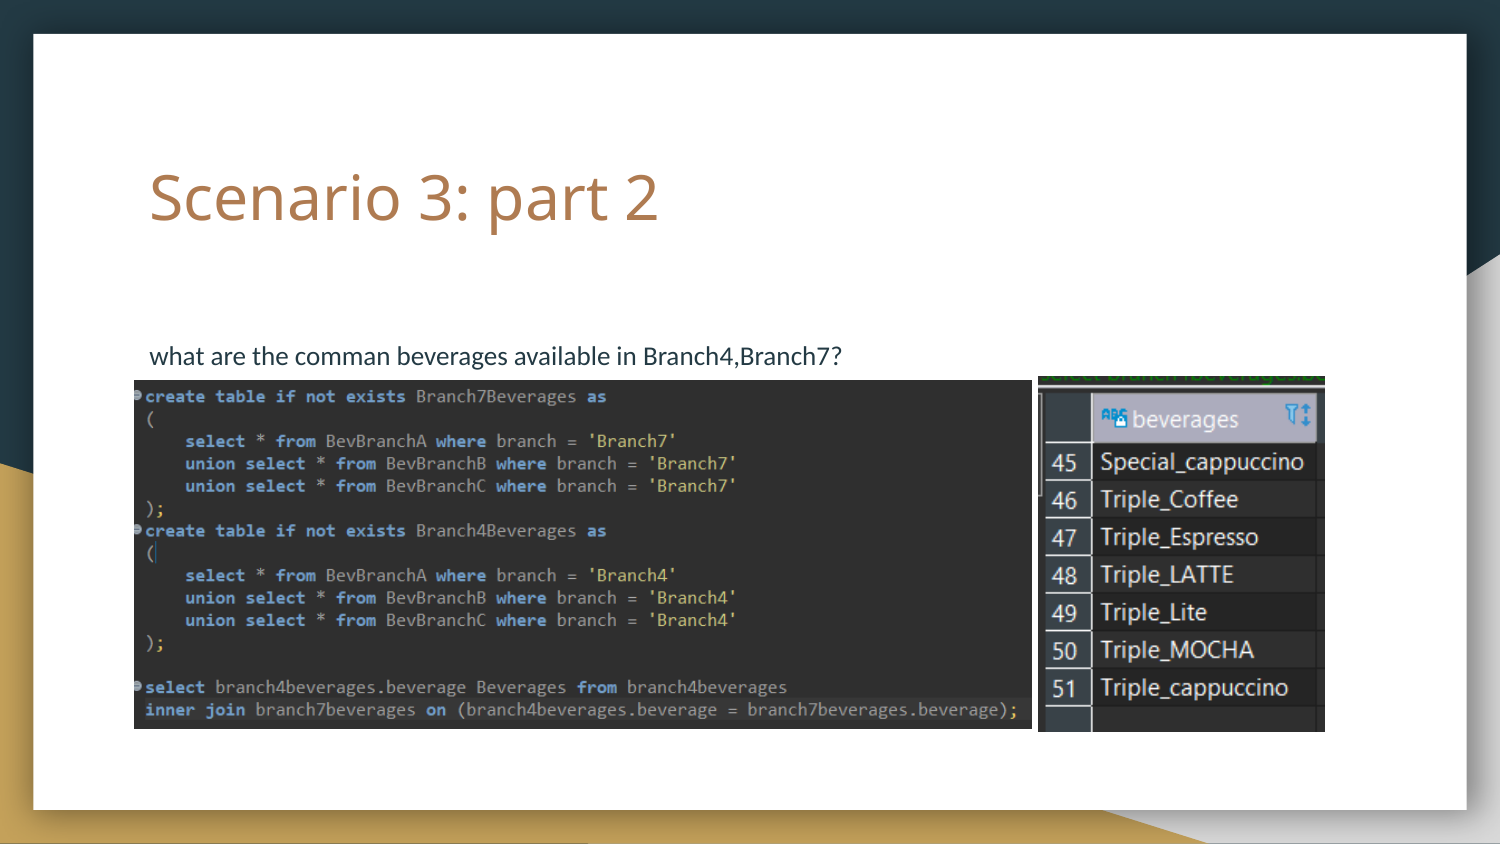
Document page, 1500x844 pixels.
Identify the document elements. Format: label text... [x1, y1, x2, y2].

title Scenario 3: part 2 [134, 138, 1366, 296]
picture [1037, 376, 1325, 732]
picture [134, 380, 1032, 729]
list what are the comman beverages available in Branch4,Branch7? [134, 326, 1366, 729]
